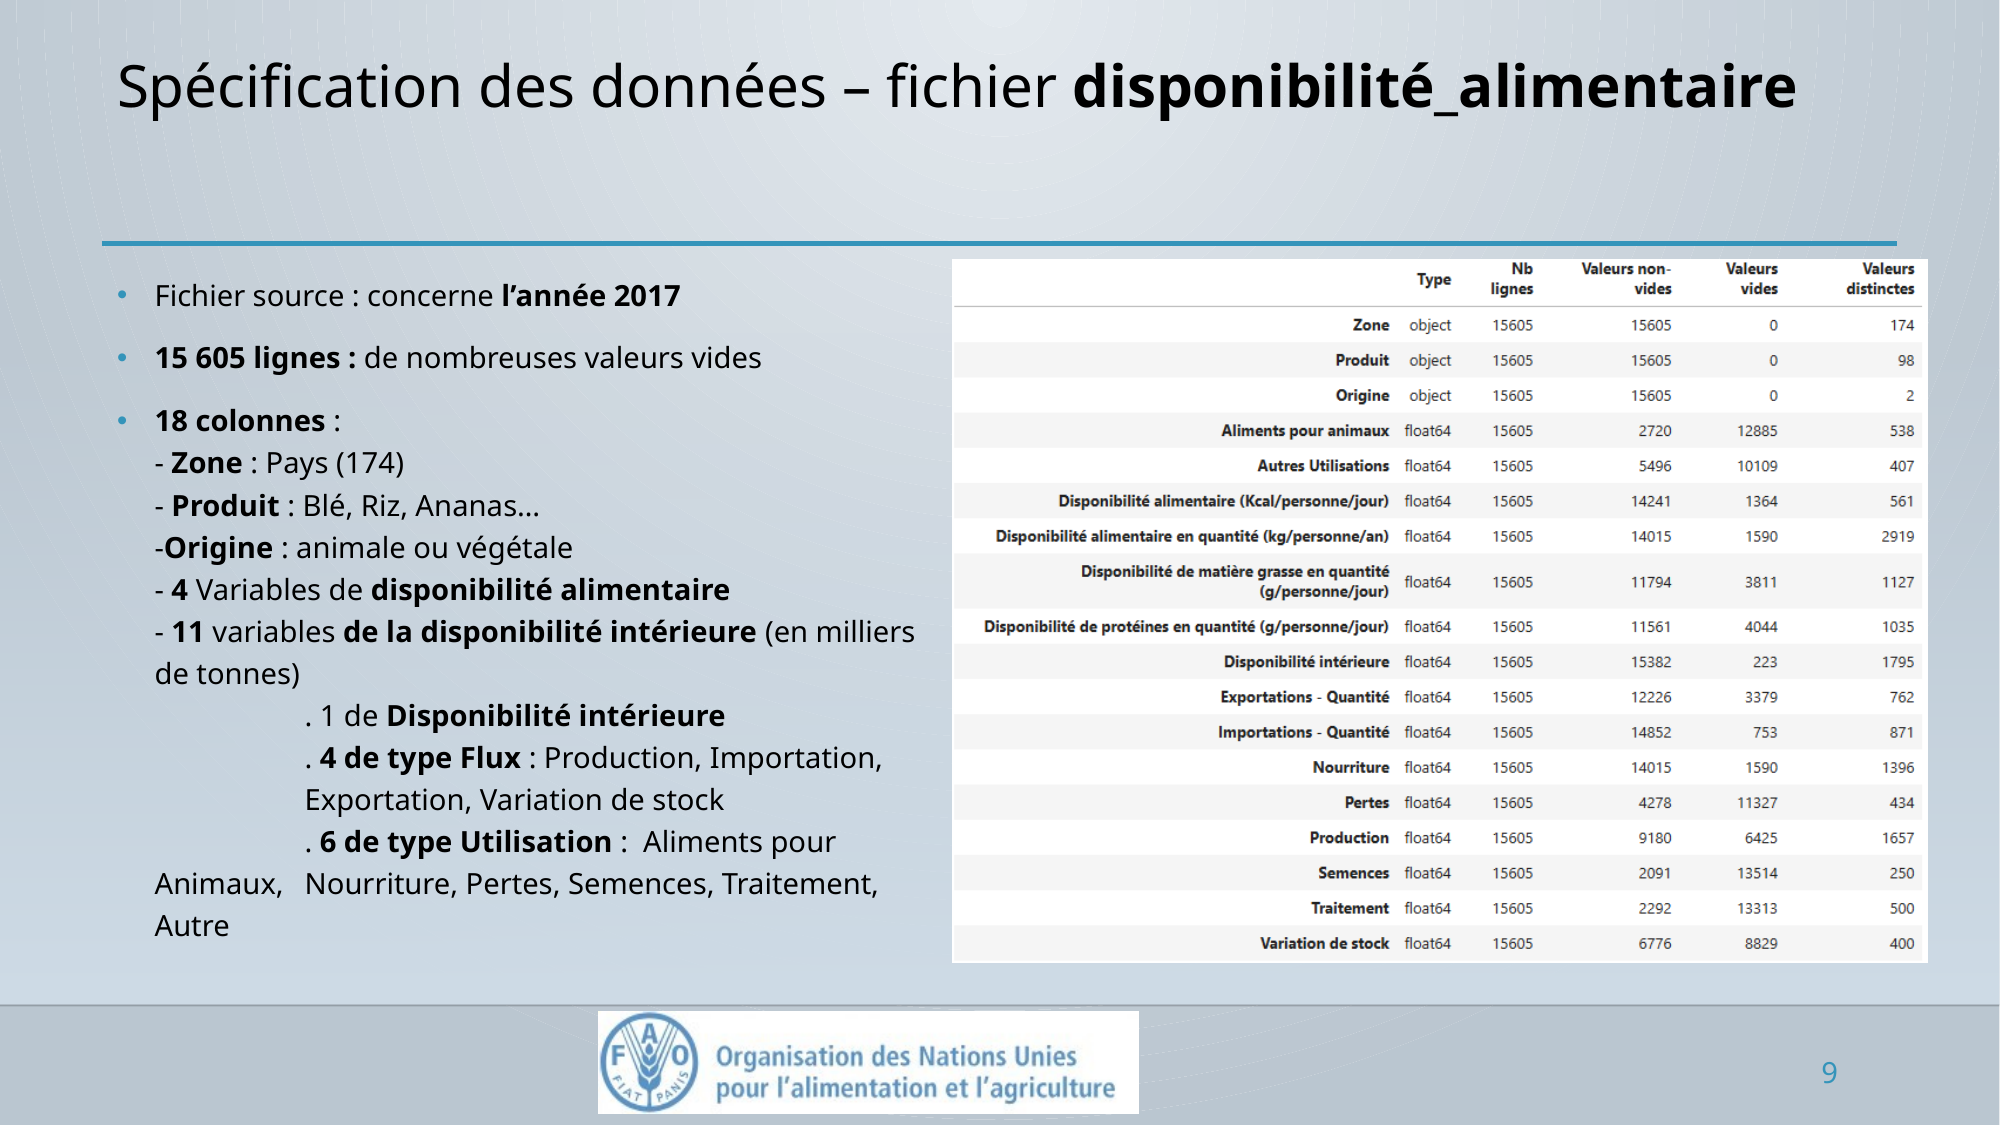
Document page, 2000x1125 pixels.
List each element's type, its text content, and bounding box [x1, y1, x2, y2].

slide_number 9 [1720, 1046, 1854, 1114]
picture [598, 1011, 1139, 1114]
title Spécification des données – fichier disponibilité_alimentaire [101, 49, 1898, 131]
list Fichier source : concerne l’année 2017 15 605 lignes : de nombreuses valeurs vides 18 colonnes : - Zone : Pays (174) - Produit : Blé, Riz, Ananas… -Origine : animale ou végétale - 4 Variables de disponibilité alimentaire - 11 variables de la disponibilité intérieure (en milliers de tonnes) . 1 de Disponibilité intérieure . 4 de type Flux : Production, Importation, Exportation, Variation de stock . 6 de type Utilisation : Aliments pour Animaux, Nourriture, Pertes, Semences, Traitement, Autre [101, 262, 953, 965]
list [952, 259, 1928, 964]
